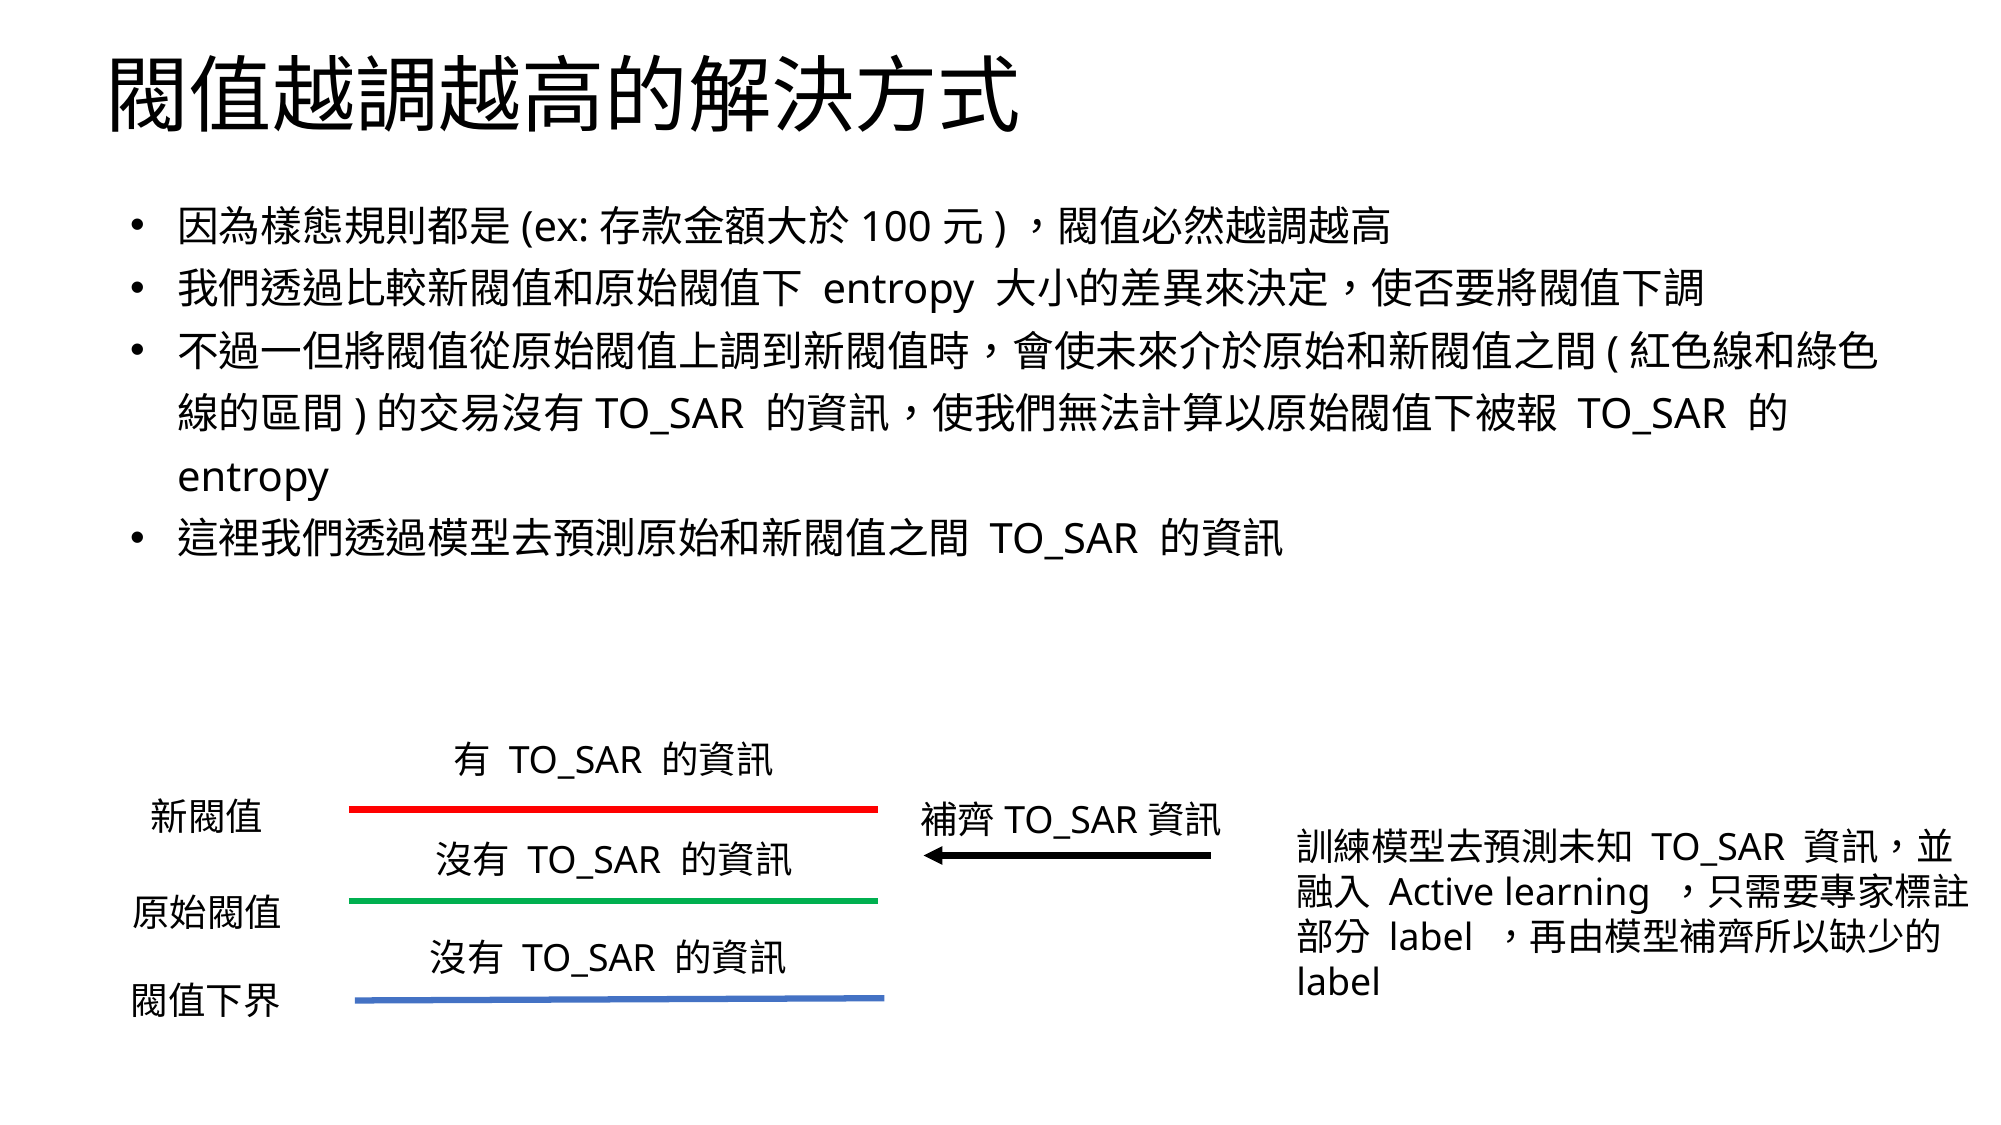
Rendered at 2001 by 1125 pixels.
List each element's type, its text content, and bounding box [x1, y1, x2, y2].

text_box 訓練模型去預測未知 TO_SAR 資訊，並融入 Active learning ，只需要專家標註部分 label ，再由模型補齊所以缺少的 label [1281, 815, 2000, 1011]
title 閥值越調越高的解決方式 [90, 0, 1816, 210]
text_box 新閥值 [110, 785, 304, 845]
text_box 沒有 TO_SAR 的資訊 [397, 926, 819, 986]
text_box 閥值下界 [115, 970, 310, 1030]
text_box 原始閥值 [110, 881, 304, 942]
text_box 有 TO_SAR 的資訊 [403, 728, 825, 788]
text_box 沒有 TO_SAR 的資訊 [403, 828, 825, 888]
text_box 補齊TO_SAR資訊 [860, 788, 1282, 848]
